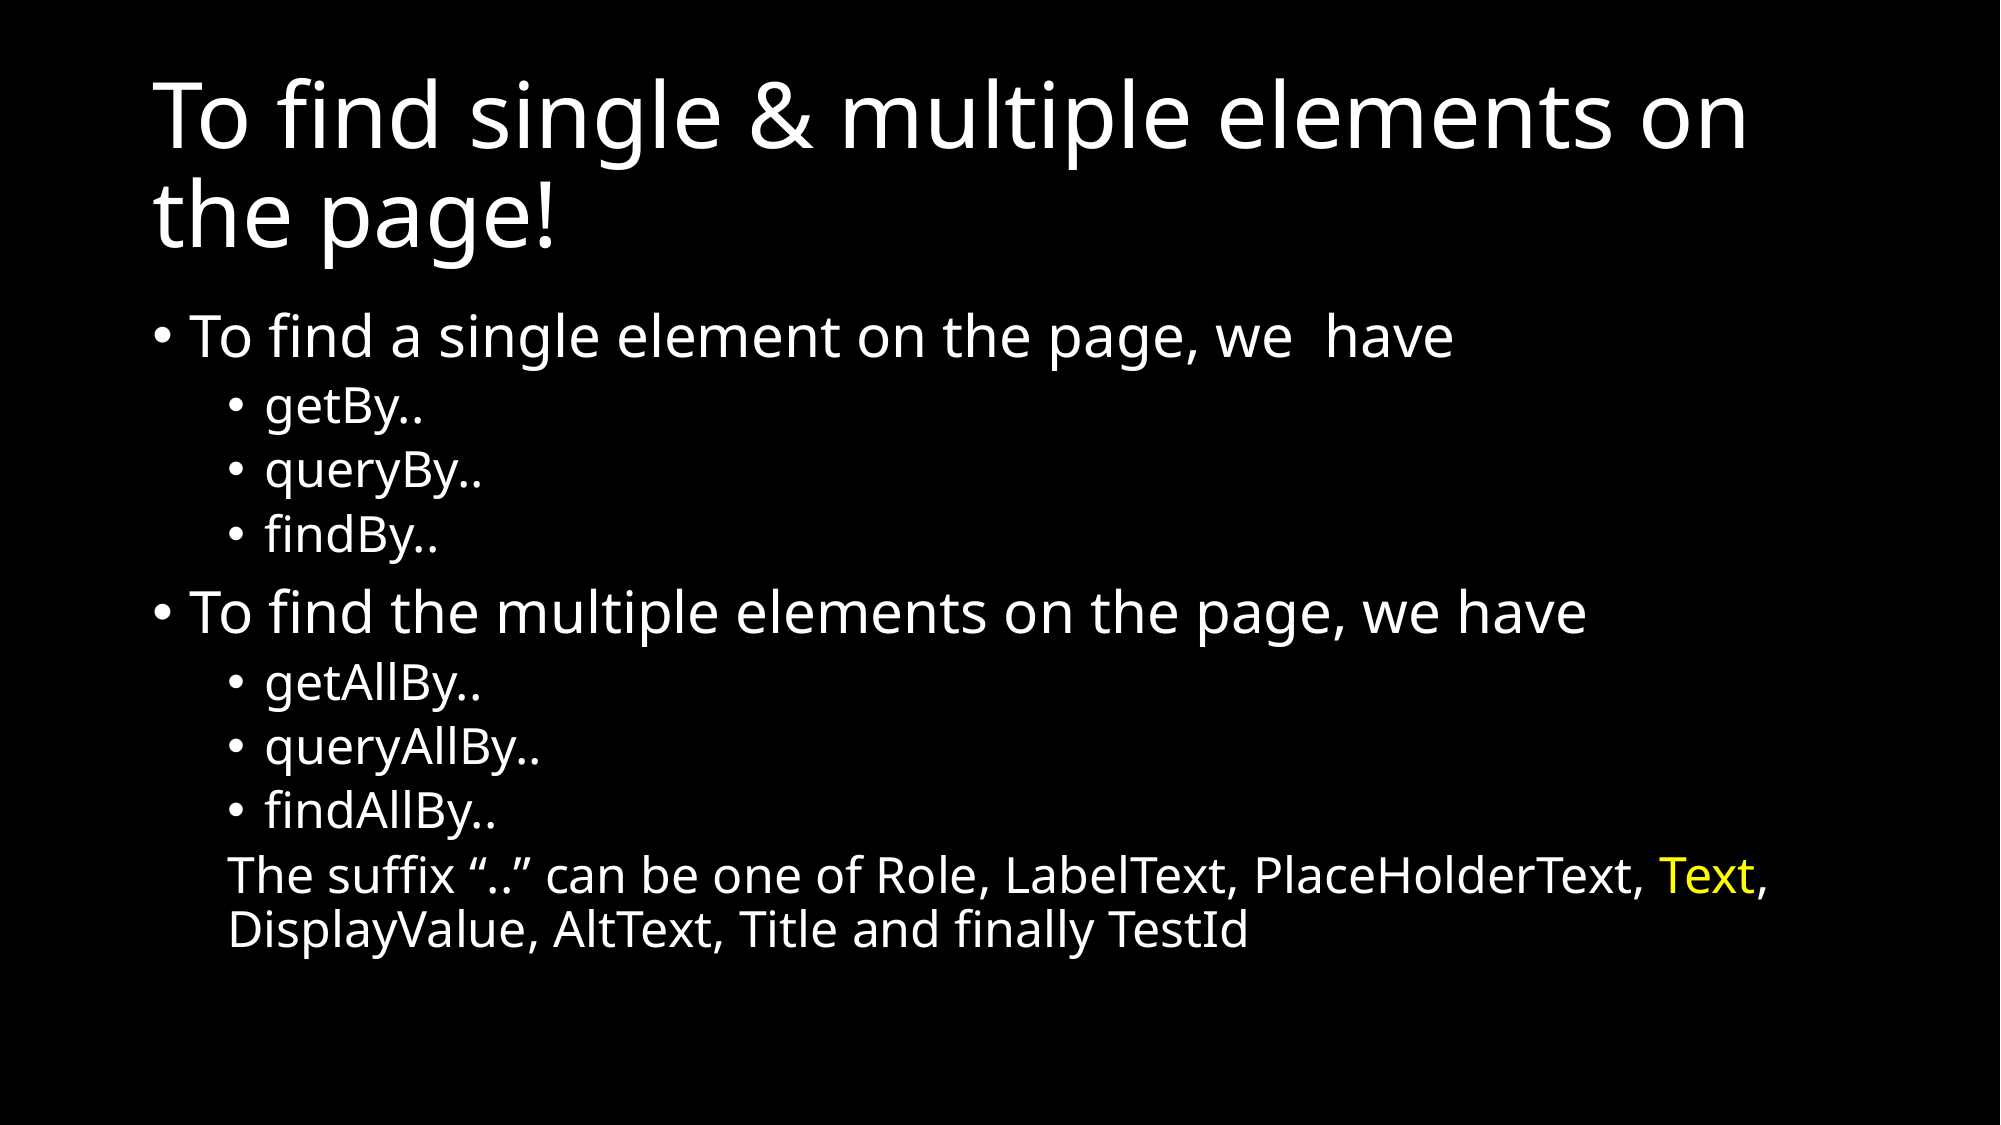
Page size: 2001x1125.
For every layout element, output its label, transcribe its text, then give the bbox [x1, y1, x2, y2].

list To find a single element on the page, we have getBy.. queryBy.. findBy.. To find the multiple elements on the page, we have getAllBy.. queryAllBy.. findAllBy.. The suffix “..” can be one of Role, LabelText, PlaceHolderText, Text, DisplayValue, AltText, Title and finally TestId [137, 299, 1863, 1014]
title To find single & multiple elements on the page! [137, 59, 1863, 278]
